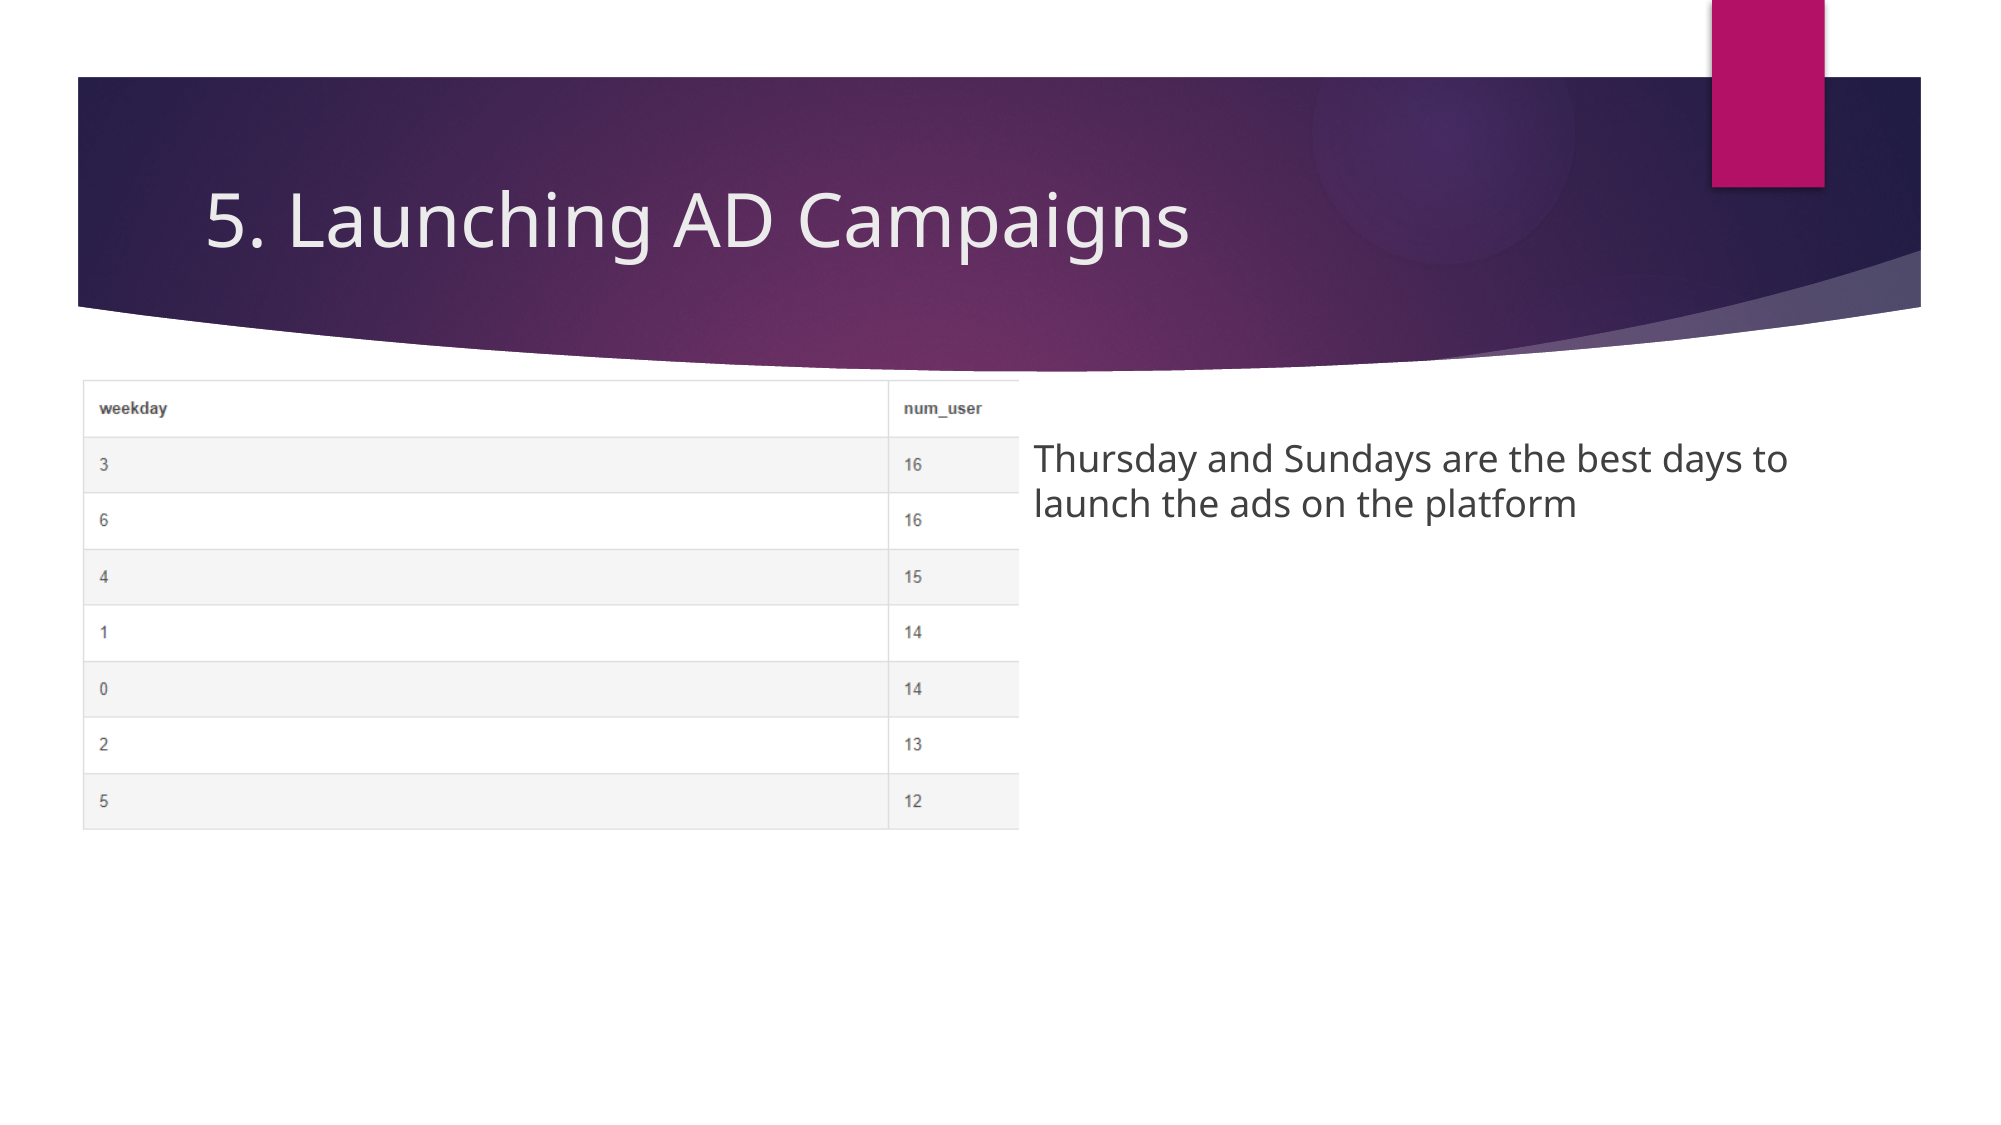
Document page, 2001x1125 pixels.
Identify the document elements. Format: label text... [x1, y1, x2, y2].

title 5. Launching AD Campaigns [189, 159, 1627, 276]
list Thursday and Sundays are the best days to launch the ads on the platform [1018, 427, 1810, 988]
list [78, 375, 1019, 966]
